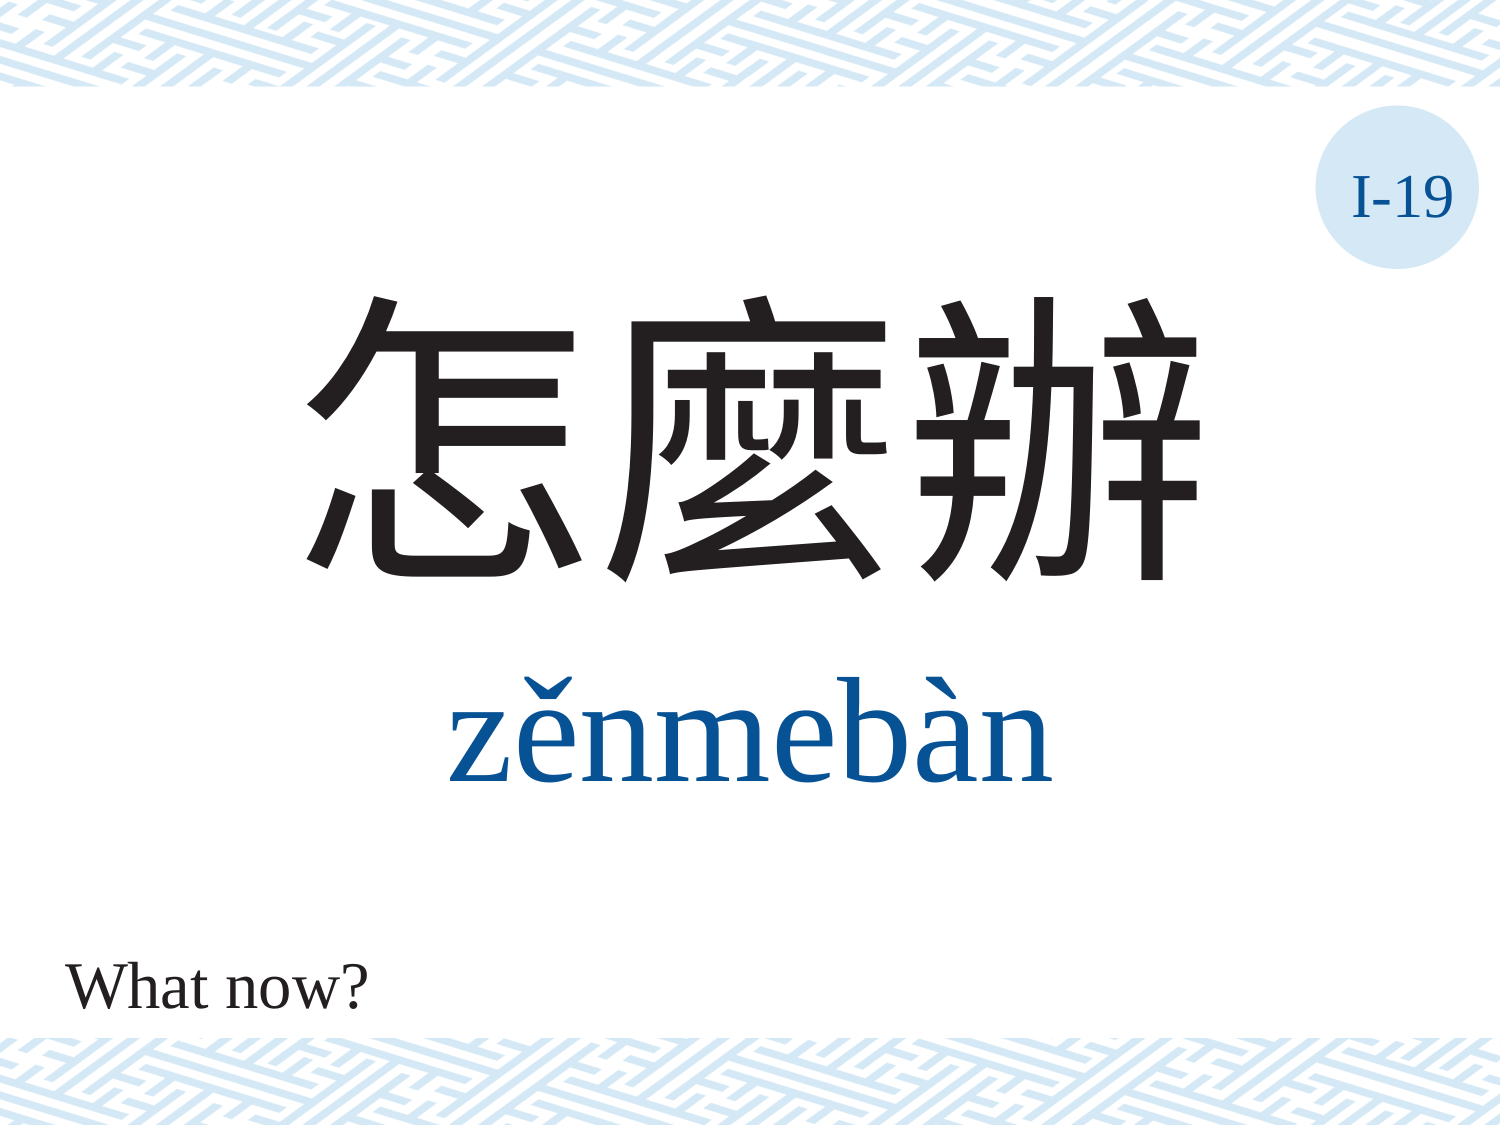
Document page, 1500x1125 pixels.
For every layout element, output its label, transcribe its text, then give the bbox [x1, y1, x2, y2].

text_box What now? [62, 942, 455, 1023]
text_box I-19 怎麼辦 zěnmebàn [285, 154, 1456, 812]
picture [0, 0, 1500, 1125]
